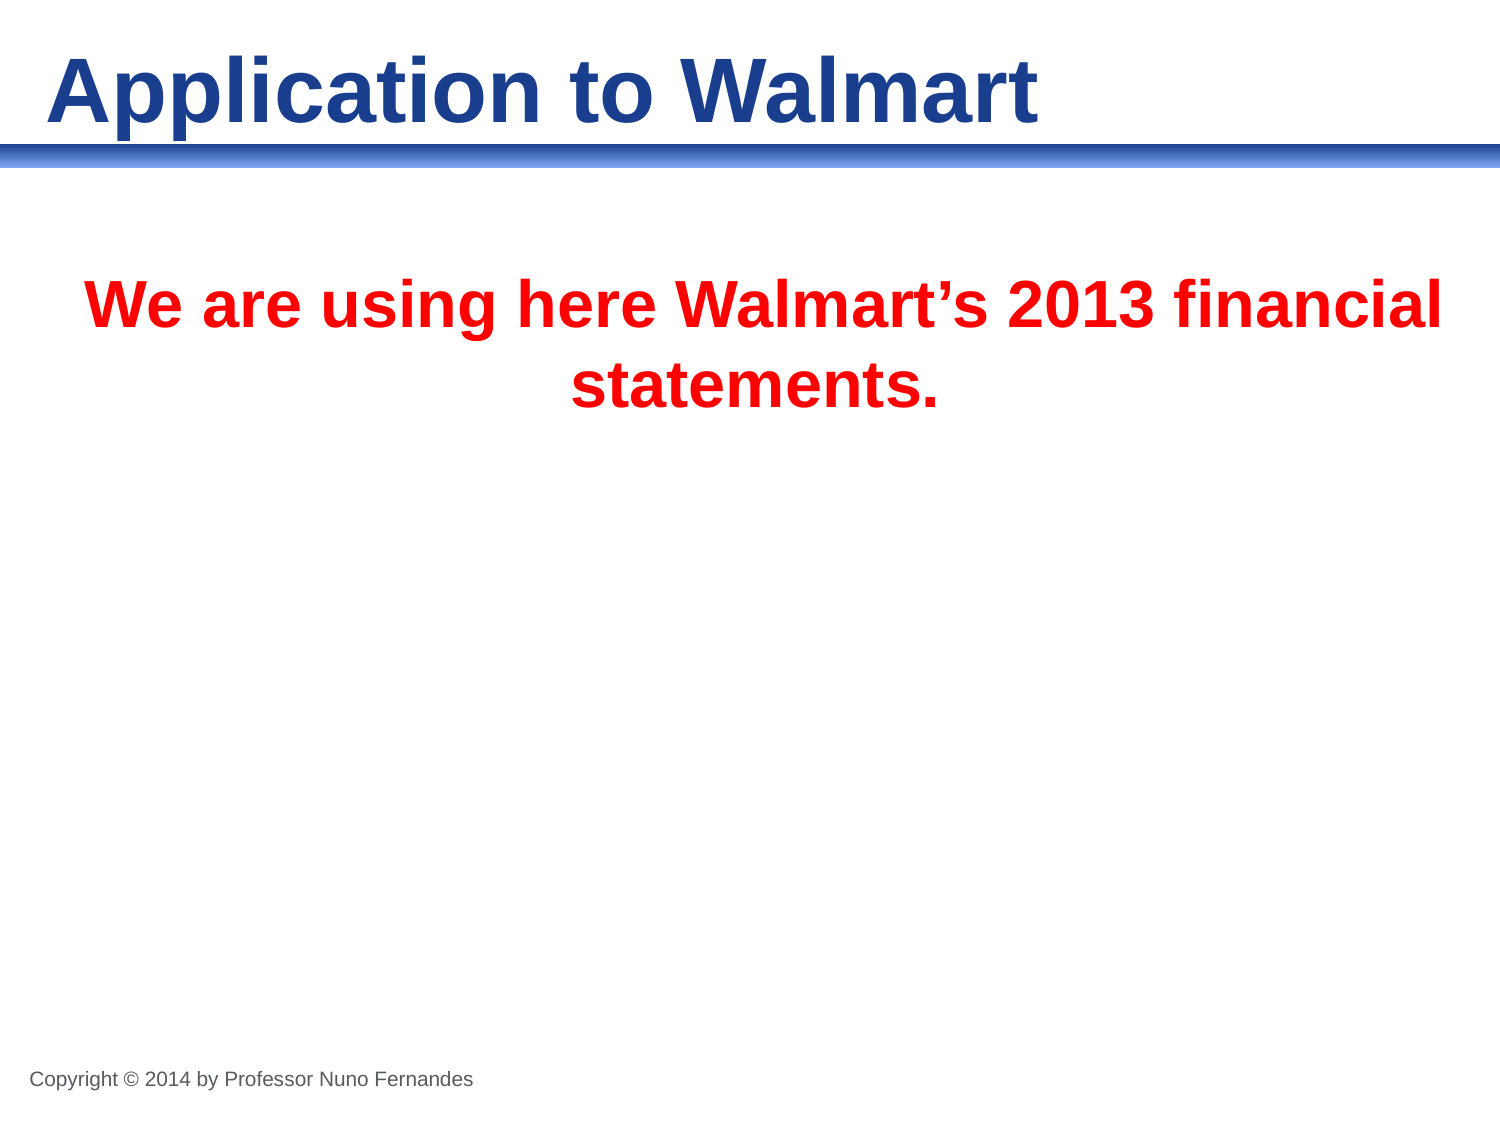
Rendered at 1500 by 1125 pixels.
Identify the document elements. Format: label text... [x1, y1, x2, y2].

text_box Application to Walmart We are using here Walmart’s 2013 financial statements. [33, 30, 1500, 1059]
